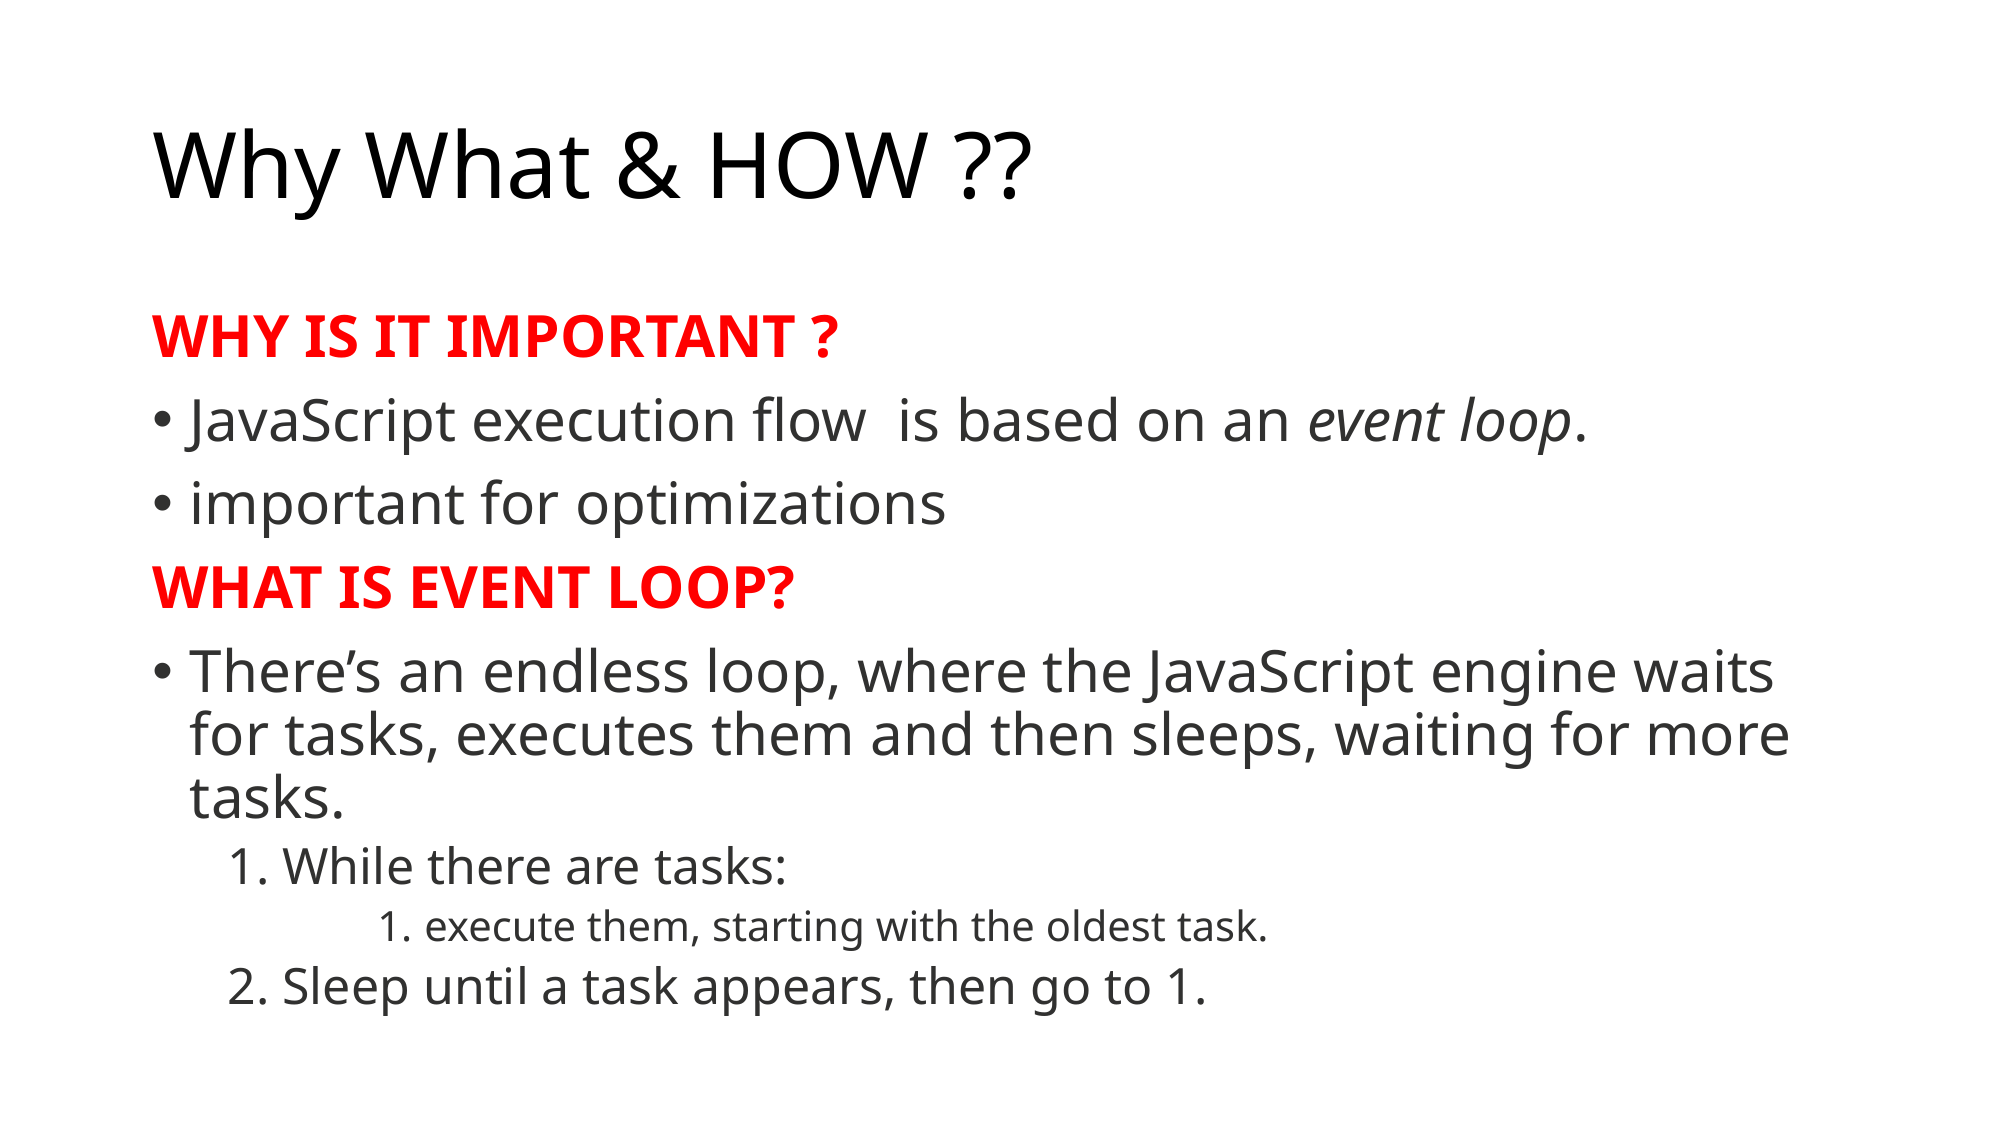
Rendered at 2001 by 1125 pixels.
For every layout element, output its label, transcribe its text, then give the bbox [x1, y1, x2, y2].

title Why What & HOW ?? [137, 59, 1863, 278]
list WHY IS IT IMPORTANT ? JavaScript execution flow is based on an event loop. important for optimizations WHAT IS EVENT LOOP? There’s an endless loop, where the JavaScript engine waits for tasks, executes them and then sleeps, waiting for more tasks. While there are tasks: execute them, starting with the oldest task. Sleep until a task appears, then go to 1. [137, 299, 1863, 1014]
